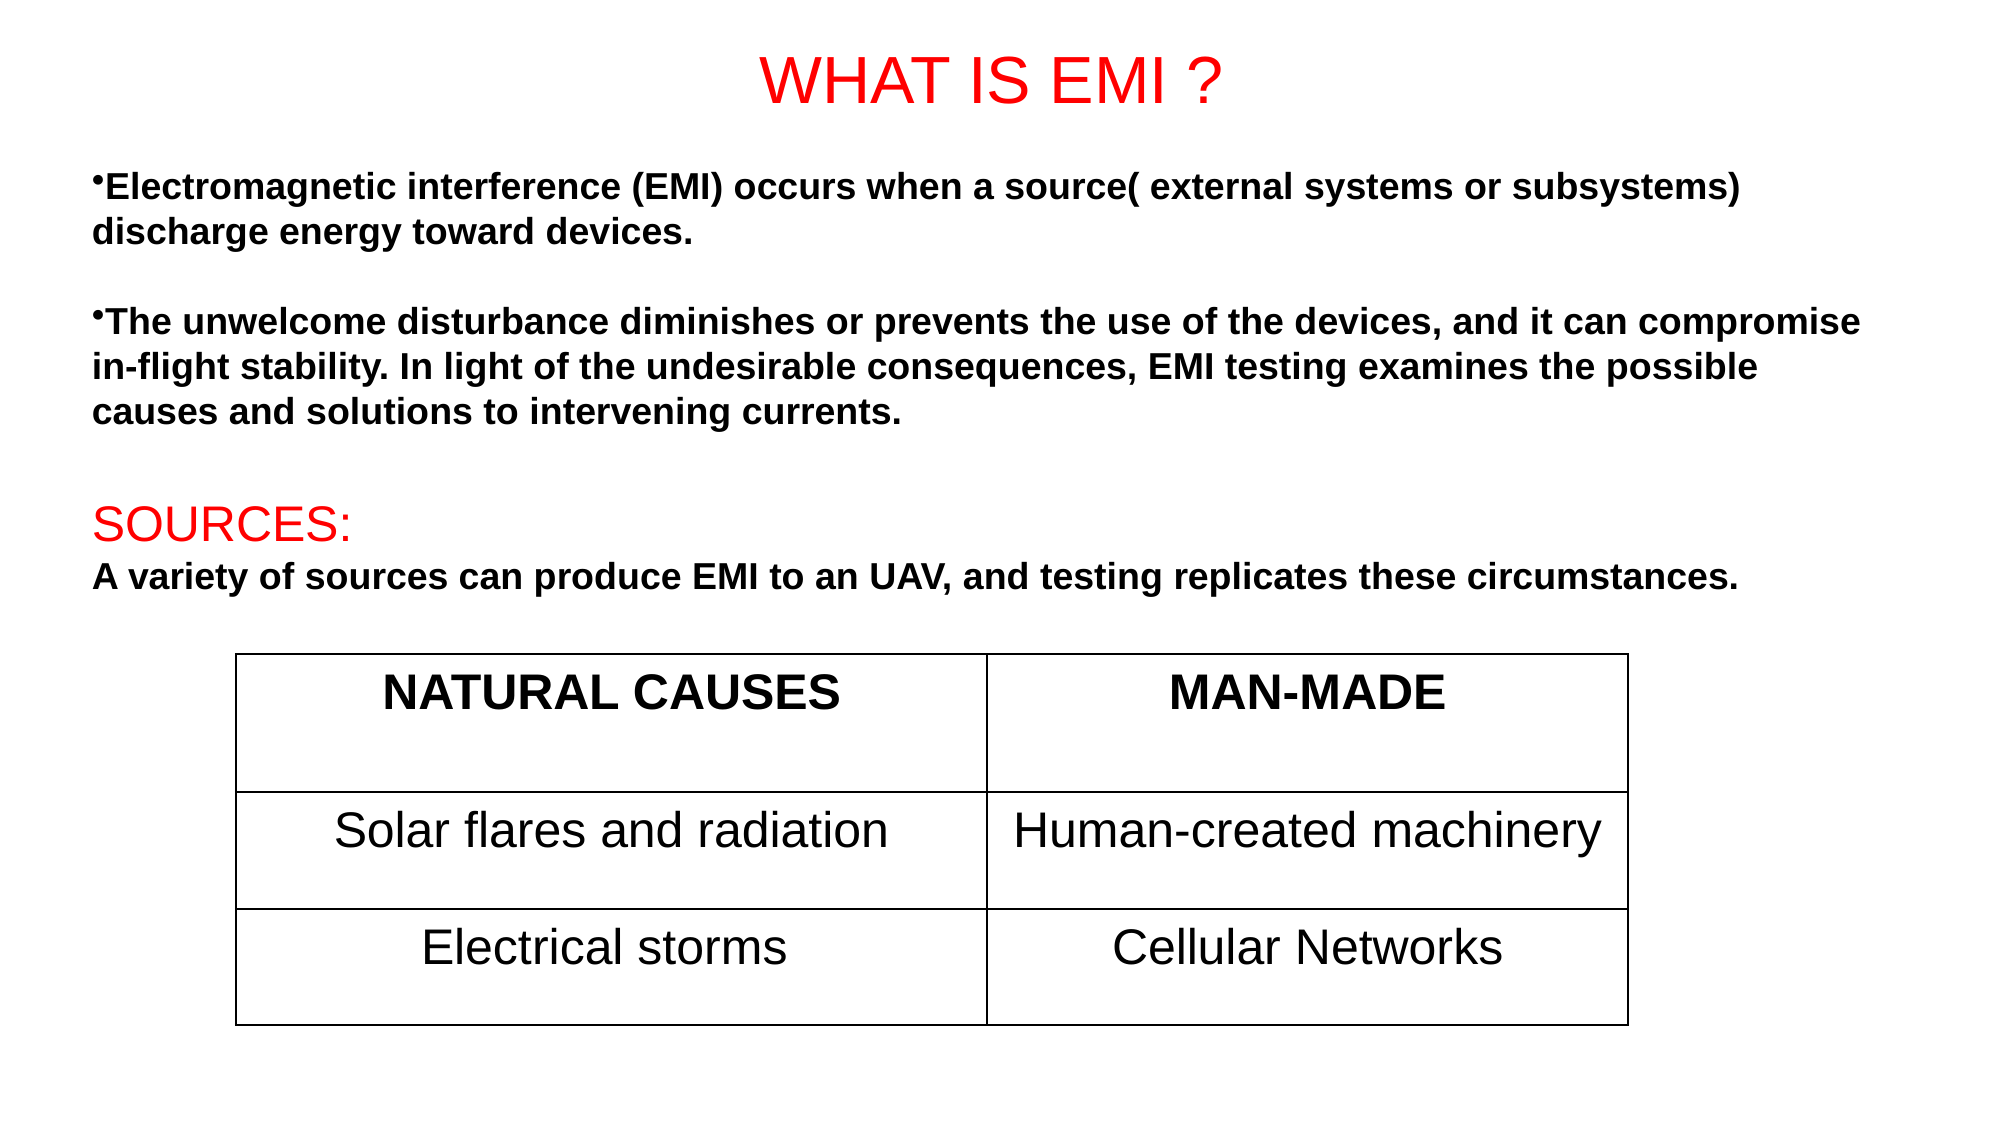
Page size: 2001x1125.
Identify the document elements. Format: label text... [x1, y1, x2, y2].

table_header MAN-MADE [988, 655, 1627, 791]
text_box WHAT IS EMI ? Electromagnetic interference (EMI) occurs when a source( external systems or subsystems) discharge energy toward devices. The unwelcome disturbance diminishes or prevents the use of the devices, and it can compromise in-flight stability. In light of the undesirable consequences, EMI testing examines the possible causes and solutions to intervening currents. SOURCES: A variety of sources can produce EMI to an UAV, and testing replicates these circumstances. [77, 29, 1907, 605]
table_cell Solar flares and radiation [237, 793, 986, 908]
table_cell Electrical storms [237, 910, 986, 1024]
table_cell Cellular Networks [988, 910, 1627, 1024]
table_header NATURAL CAUSES [237, 655, 986, 791]
table_cell Human-created machinery [988, 793, 1627, 908]
